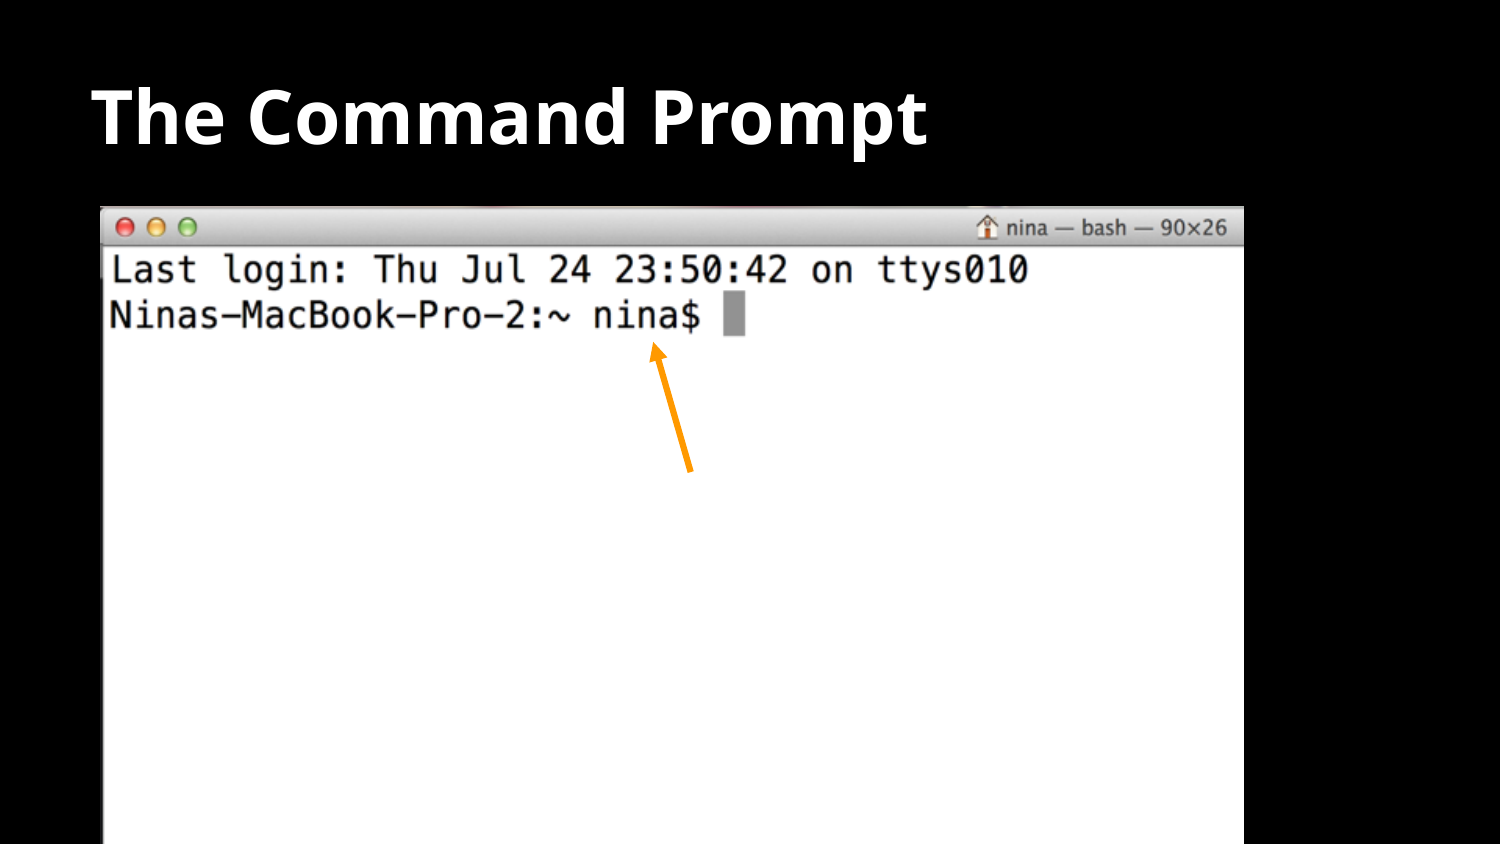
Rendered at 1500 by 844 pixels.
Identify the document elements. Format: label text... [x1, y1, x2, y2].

title The Command Prompt [75, 33, 1425, 175]
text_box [652, 341, 691, 473]
picture [99, 206, 1245, 844]
